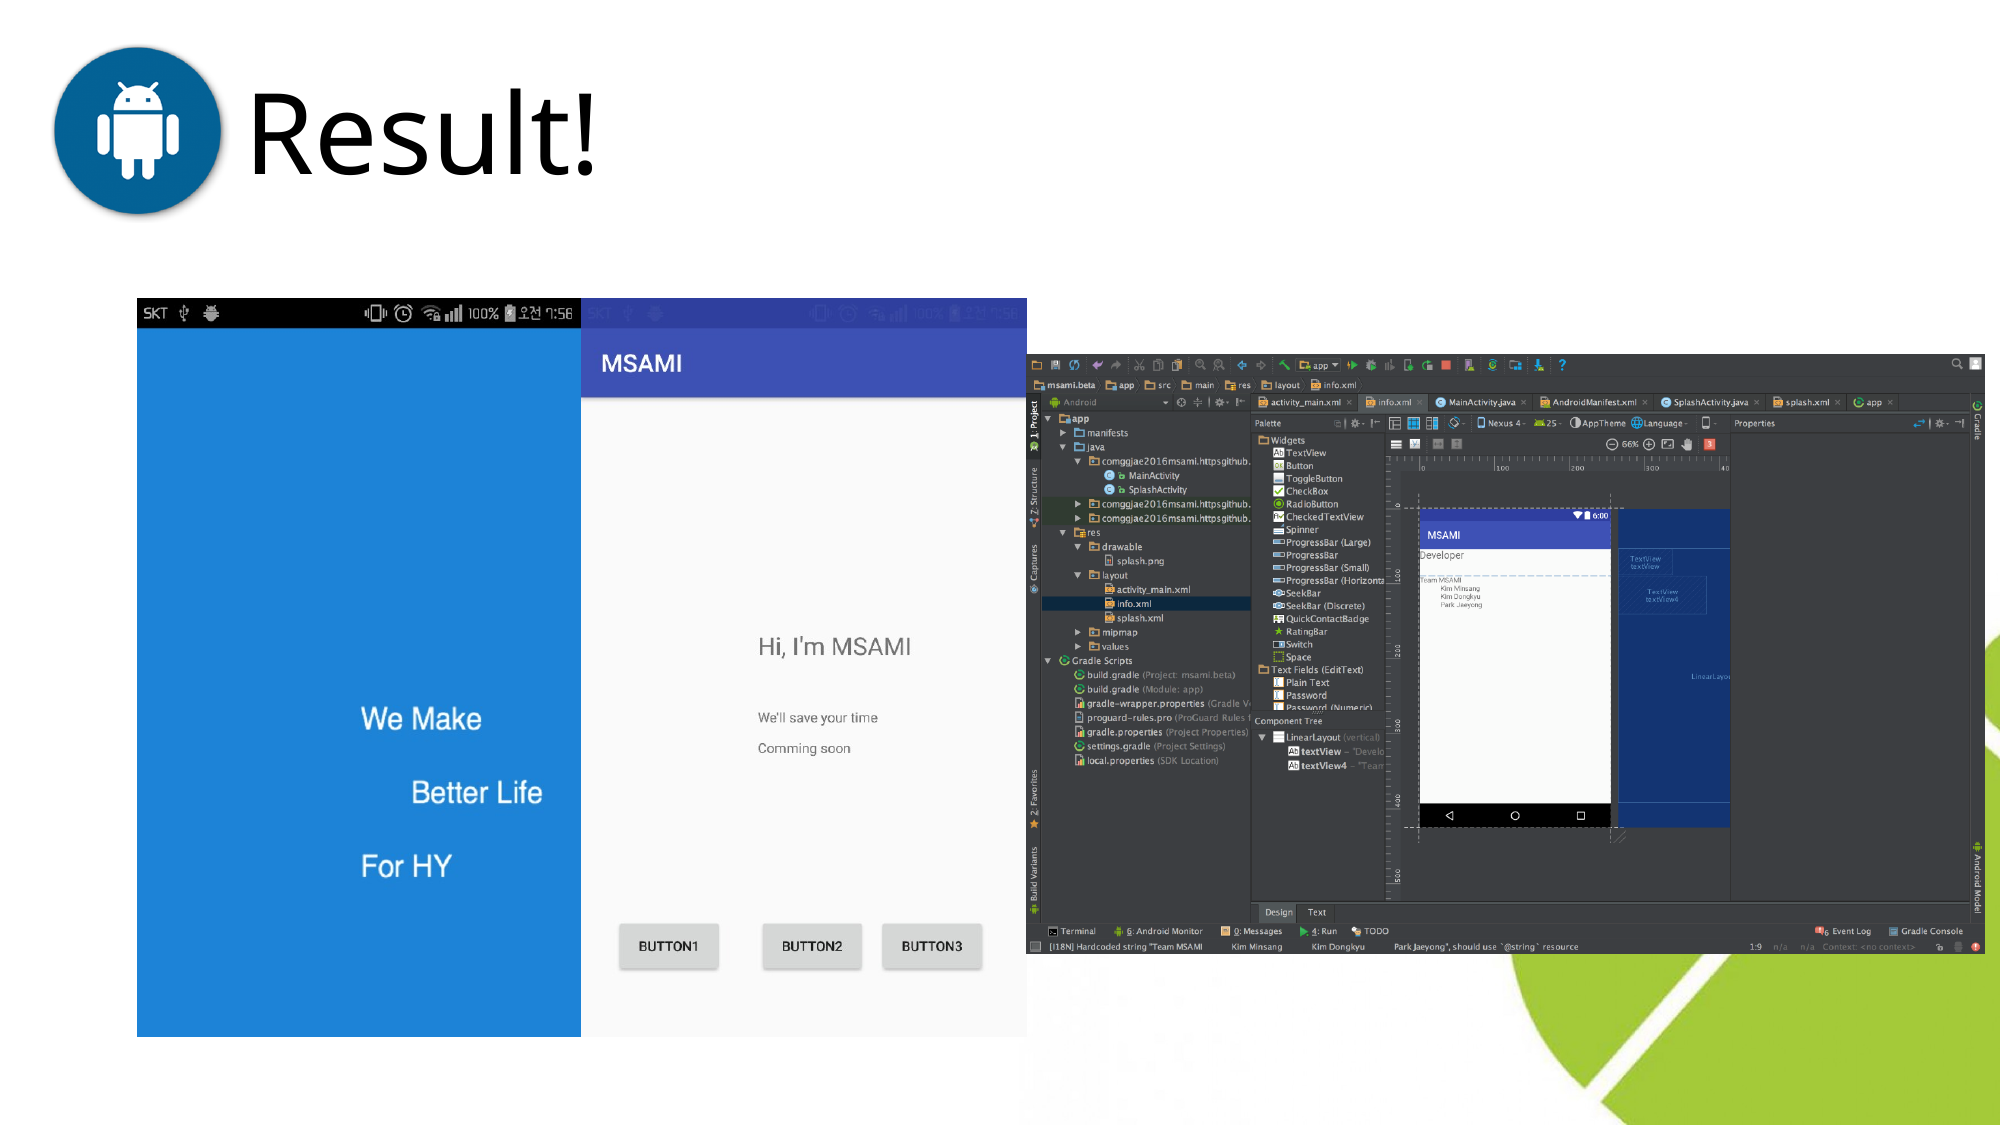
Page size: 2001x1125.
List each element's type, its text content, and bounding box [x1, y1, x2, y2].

picture [44, 37, 230, 223]
text_box Result! [230, 54, 1883, 204]
picture [137, 298, 2000, 1125]
